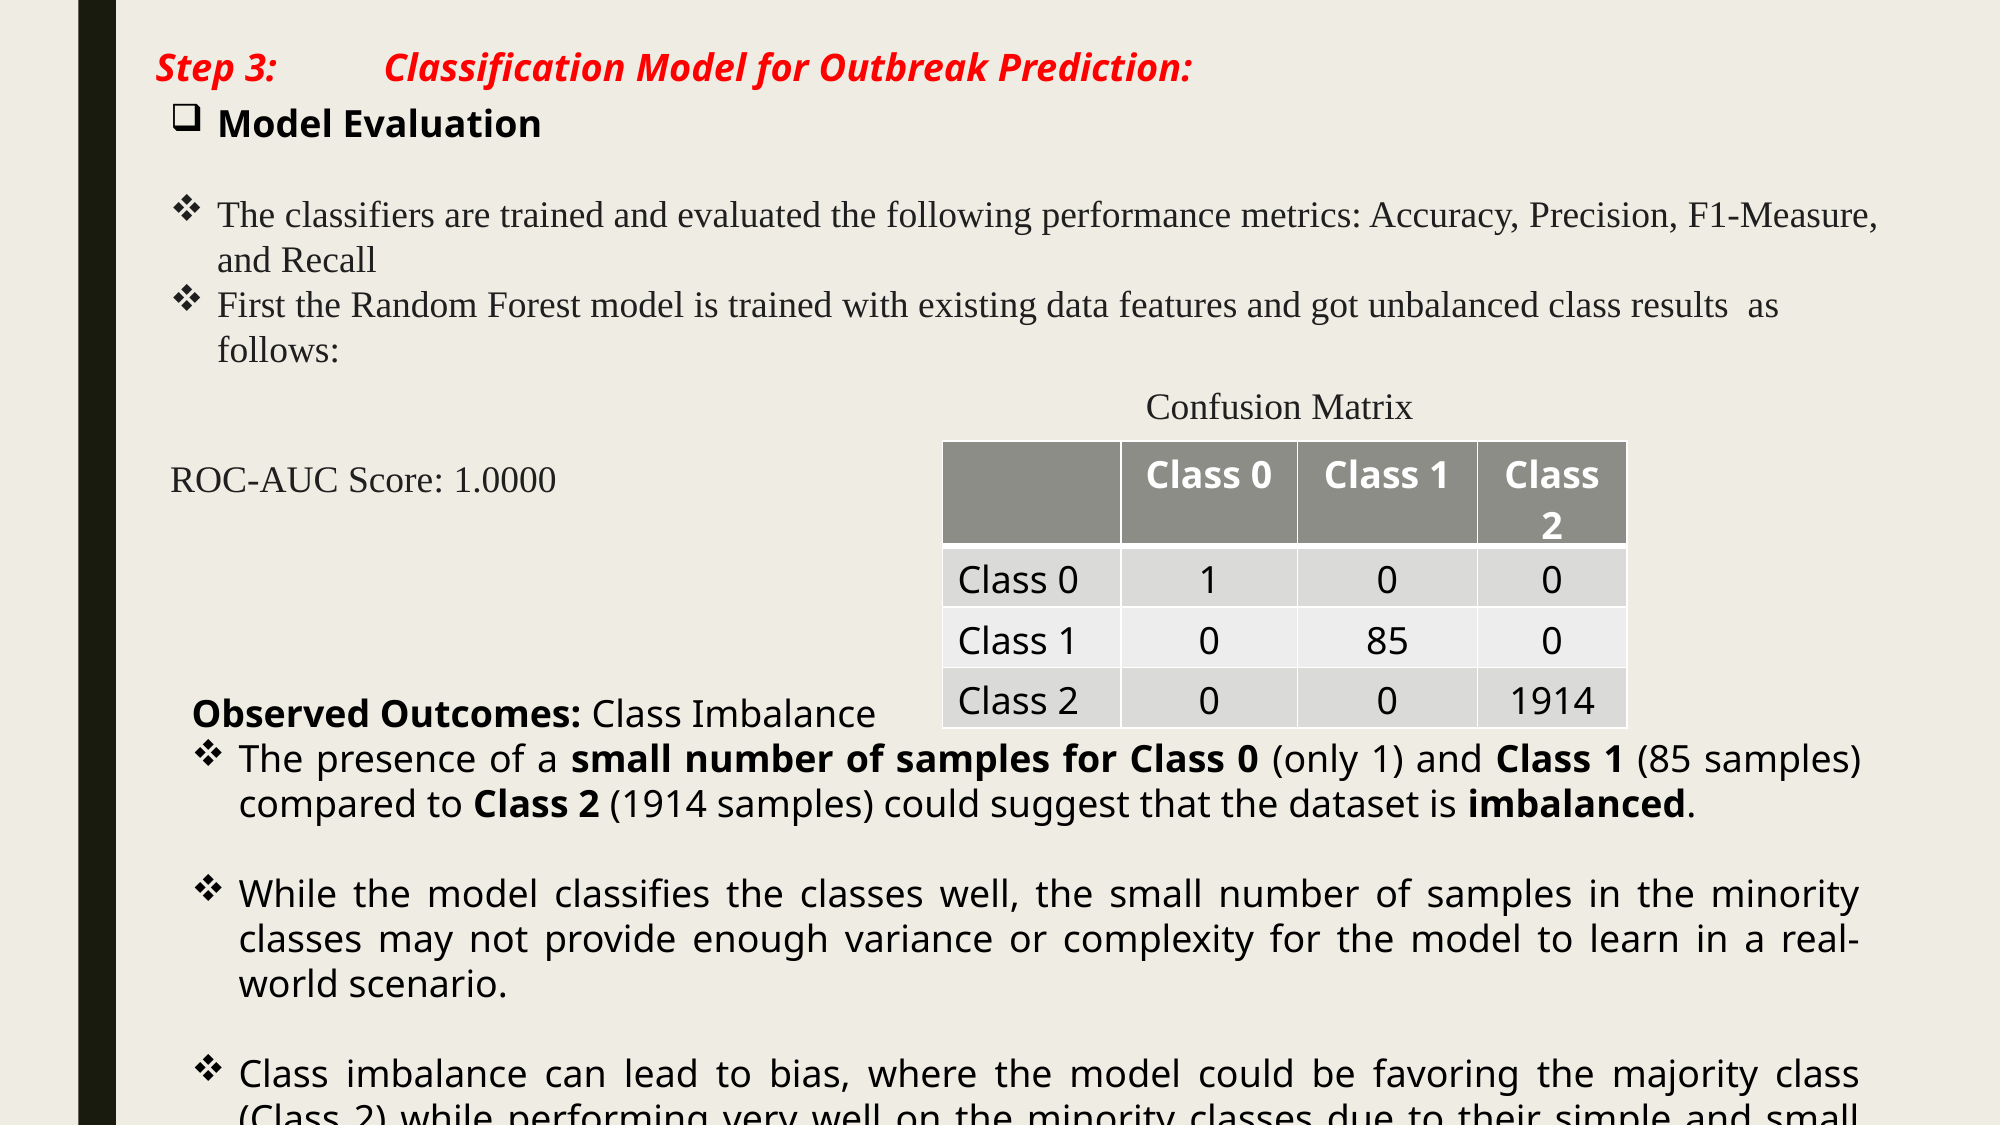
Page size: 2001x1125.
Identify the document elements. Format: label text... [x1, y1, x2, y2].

table_cell Class 1 [943, 608, 1120, 667]
text_box Confusion Matrix [1131, 374, 1528, 434]
table_cell 0 [1298, 549, 1477, 606]
table_cell Class 0 [943, 549, 1120, 606]
table_cell 0 [1298, 668, 1477, 727]
table_cell 0 [1122, 668, 1297, 727]
text_box ROC-AUC Score: 1.0000 [155, 402, 812, 508]
table_cell 85 [1298, 608, 1477, 667]
table_header Class 2 [1478, 442, 1626, 543]
table_cell 0 [1122, 608, 1297, 667]
title Step 3: Classification Model for Outbreak Prediction: [140, 30, 1237, 108]
table_header Class 0 [1122, 442, 1297, 543]
table_header [943, 442, 1120, 543]
text_box Observed Outcomes: Class Imbalance The presence of a small number of samples for Class 0 (only 1) and Class 1 (85 samples) compared to Class 2 (1914 samples) could suggest that the dataset is imbalanced. While the model classifies the classes well, the small number of samples in the minority classes may not provide enough variance or complexity for the model to learn in a real-world scenario. Class imbalance can lead to bias, where the model could be favoring the majority class (Class 2) while performing very well on the minority classes due to their simple and small nature. [176, 682, 1877, 1125]
table_cell 0 [1478, 549, 1626, 606]
text_box Model Evaluation The classifiers are trained and evaluated the following performance metrics: Accuracy, Precision, F1-Measure, and Recall First the Random Forest model is trained with existing data features and got unbalanced class results as follows: [155, 92, 1898, 378]
table_cell Class 2 [943, 668, 1120, 727]
table_header Class 1 [1298, 442, 1477, 543]
table_cell 1914 [1478, 668, 1626, 727]
table_cell 0 [1478, 608, 1626, 667]
table_cell 1 [1122, 549, 1297, 606]
